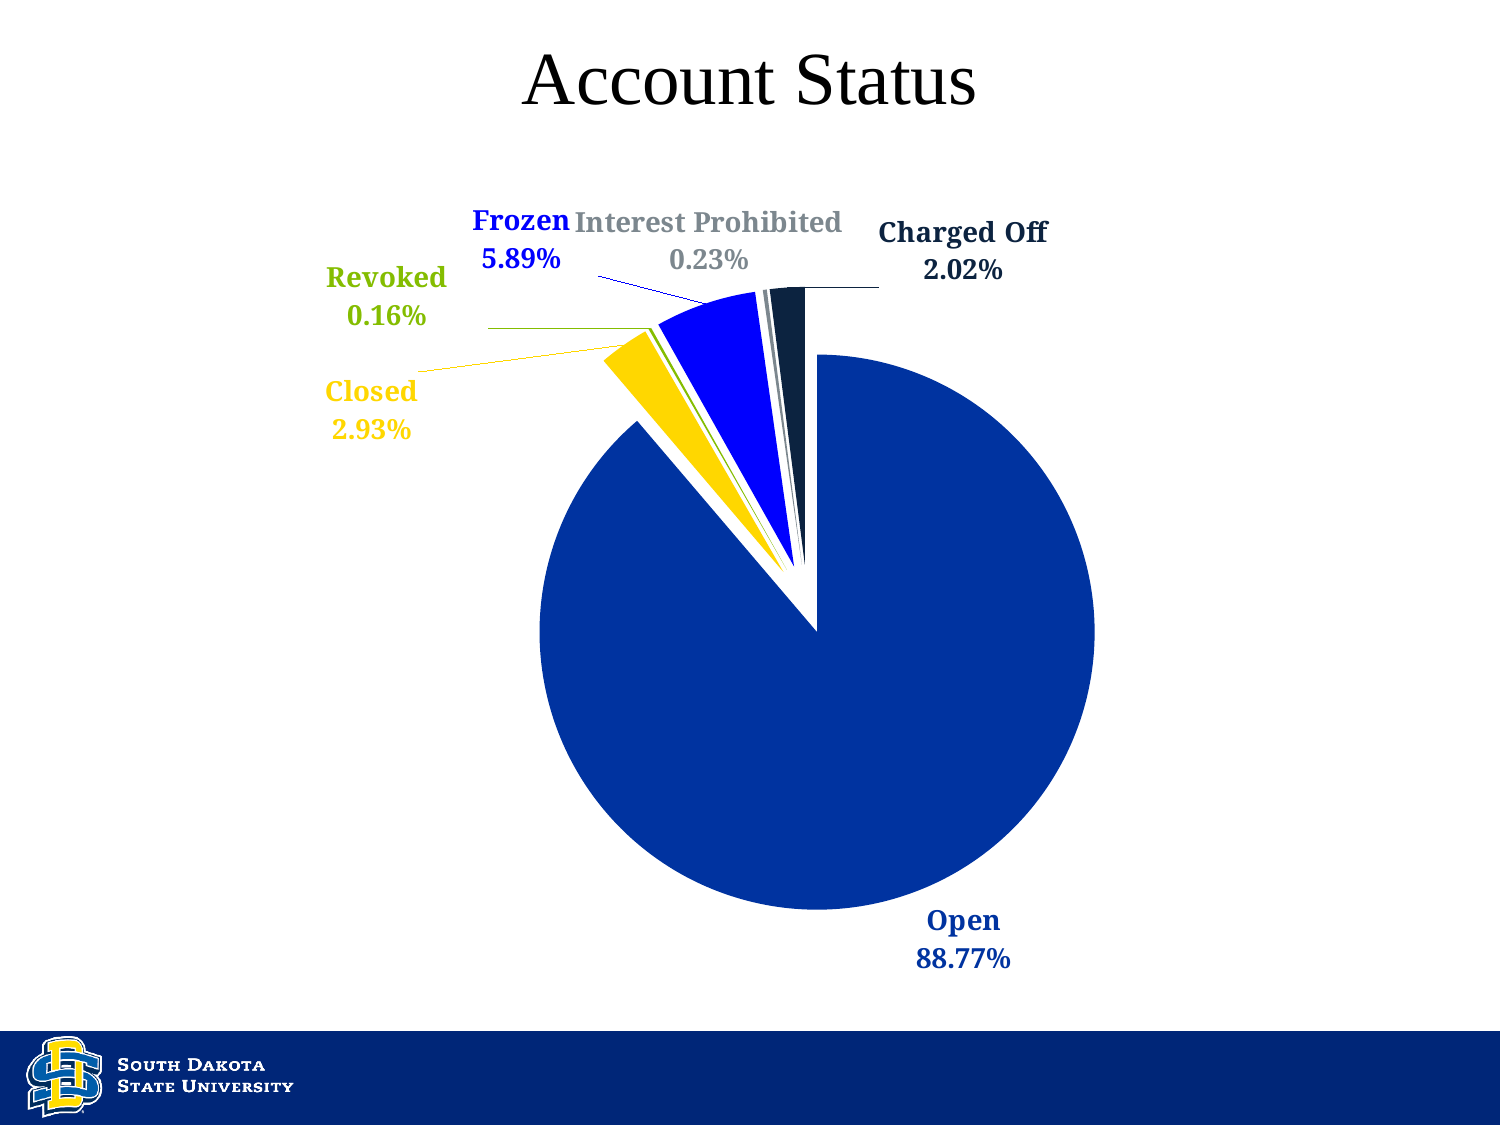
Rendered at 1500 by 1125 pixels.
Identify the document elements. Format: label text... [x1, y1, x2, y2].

text_box Account Status [347, 21, 1153, 127]
chart [144, 186, 1356, 1007]
picture [0, 1026, 316, 1125]
